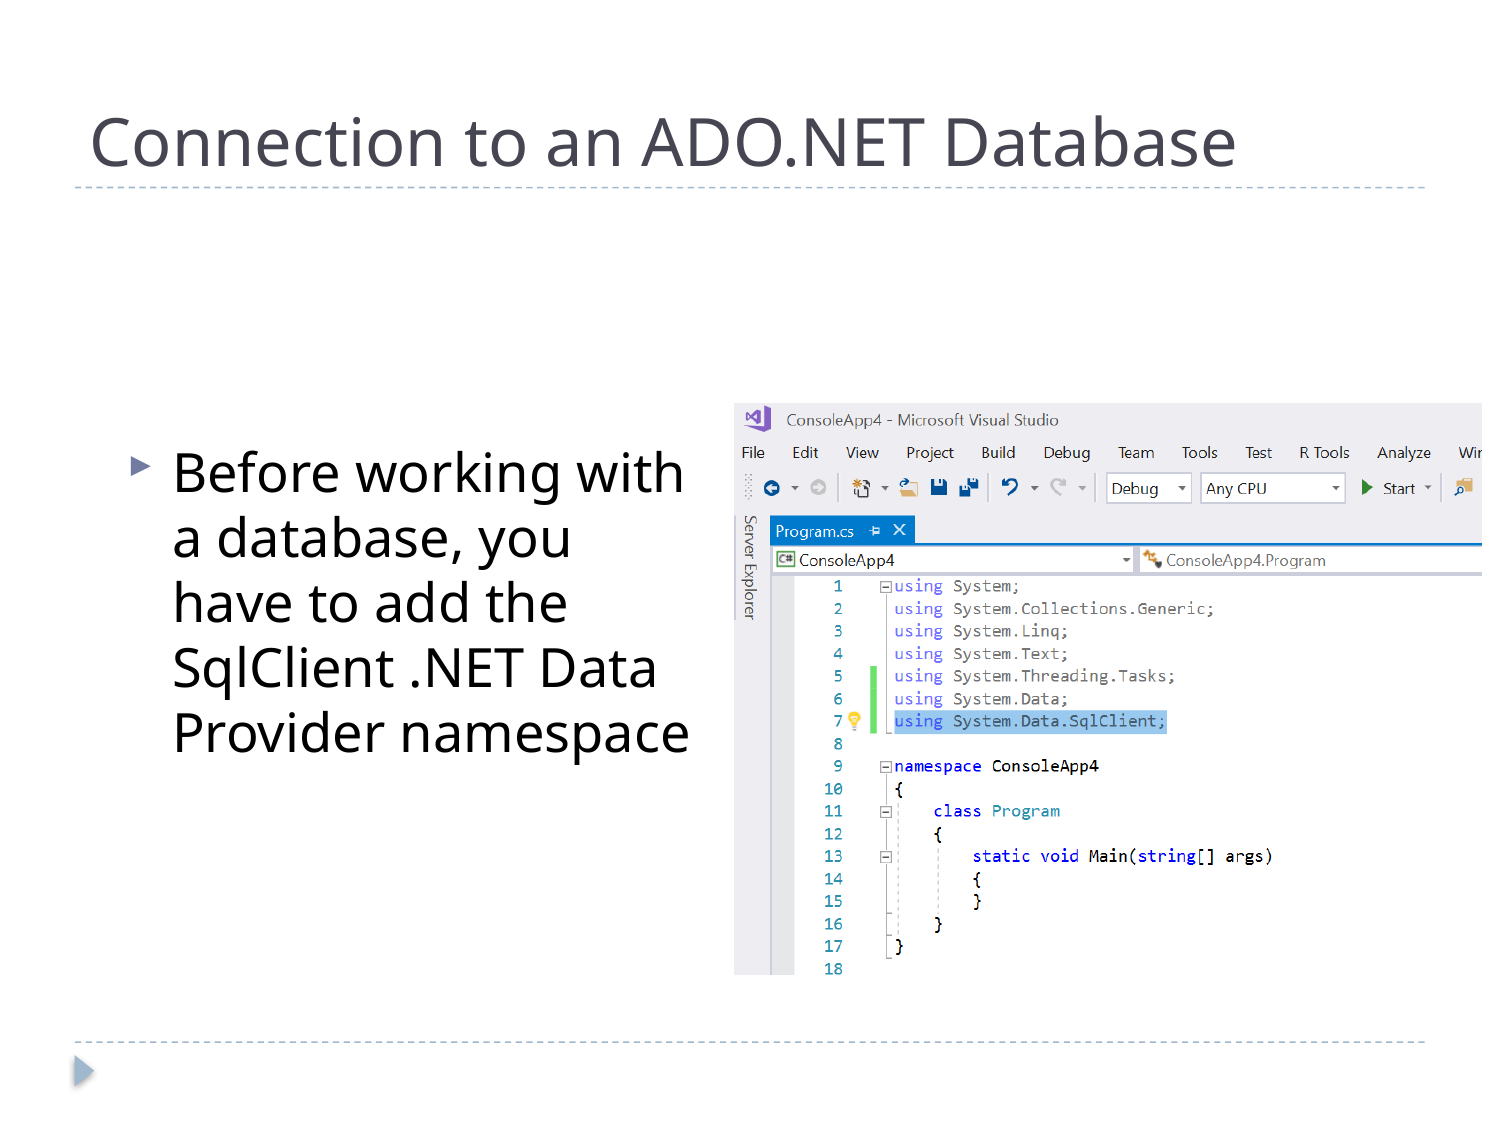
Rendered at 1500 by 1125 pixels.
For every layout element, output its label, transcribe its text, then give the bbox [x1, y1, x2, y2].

title Connection to an ADO.NET Database [75, 24, 1425, 188]
list Before working with a database, you have to add the SqlClient .NET Data Provider namespace [112, 353, 724, 854]
picture [734, 402, 1482, 976]
